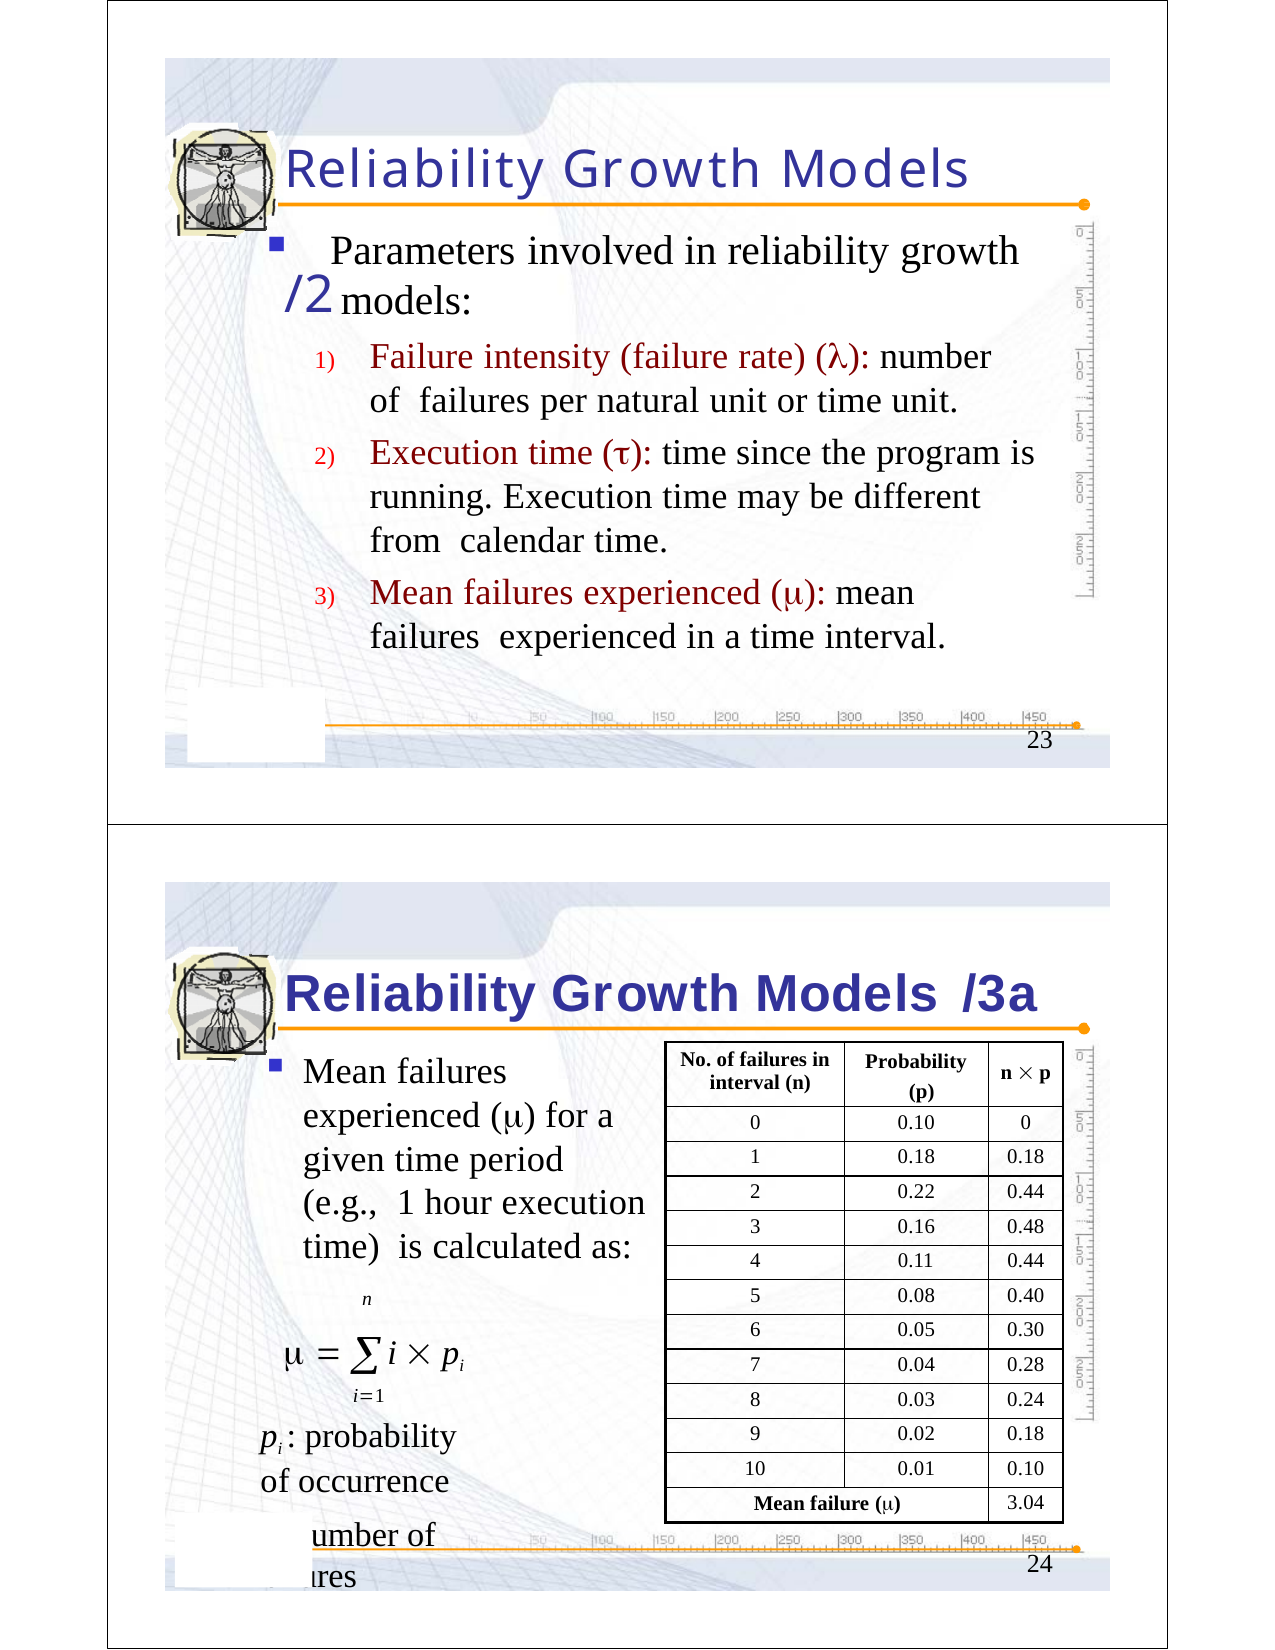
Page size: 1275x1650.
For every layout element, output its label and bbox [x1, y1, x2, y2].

text_box [107, 1599, 1168, 1649]
text_box [106, 0, 1168, 1592]
